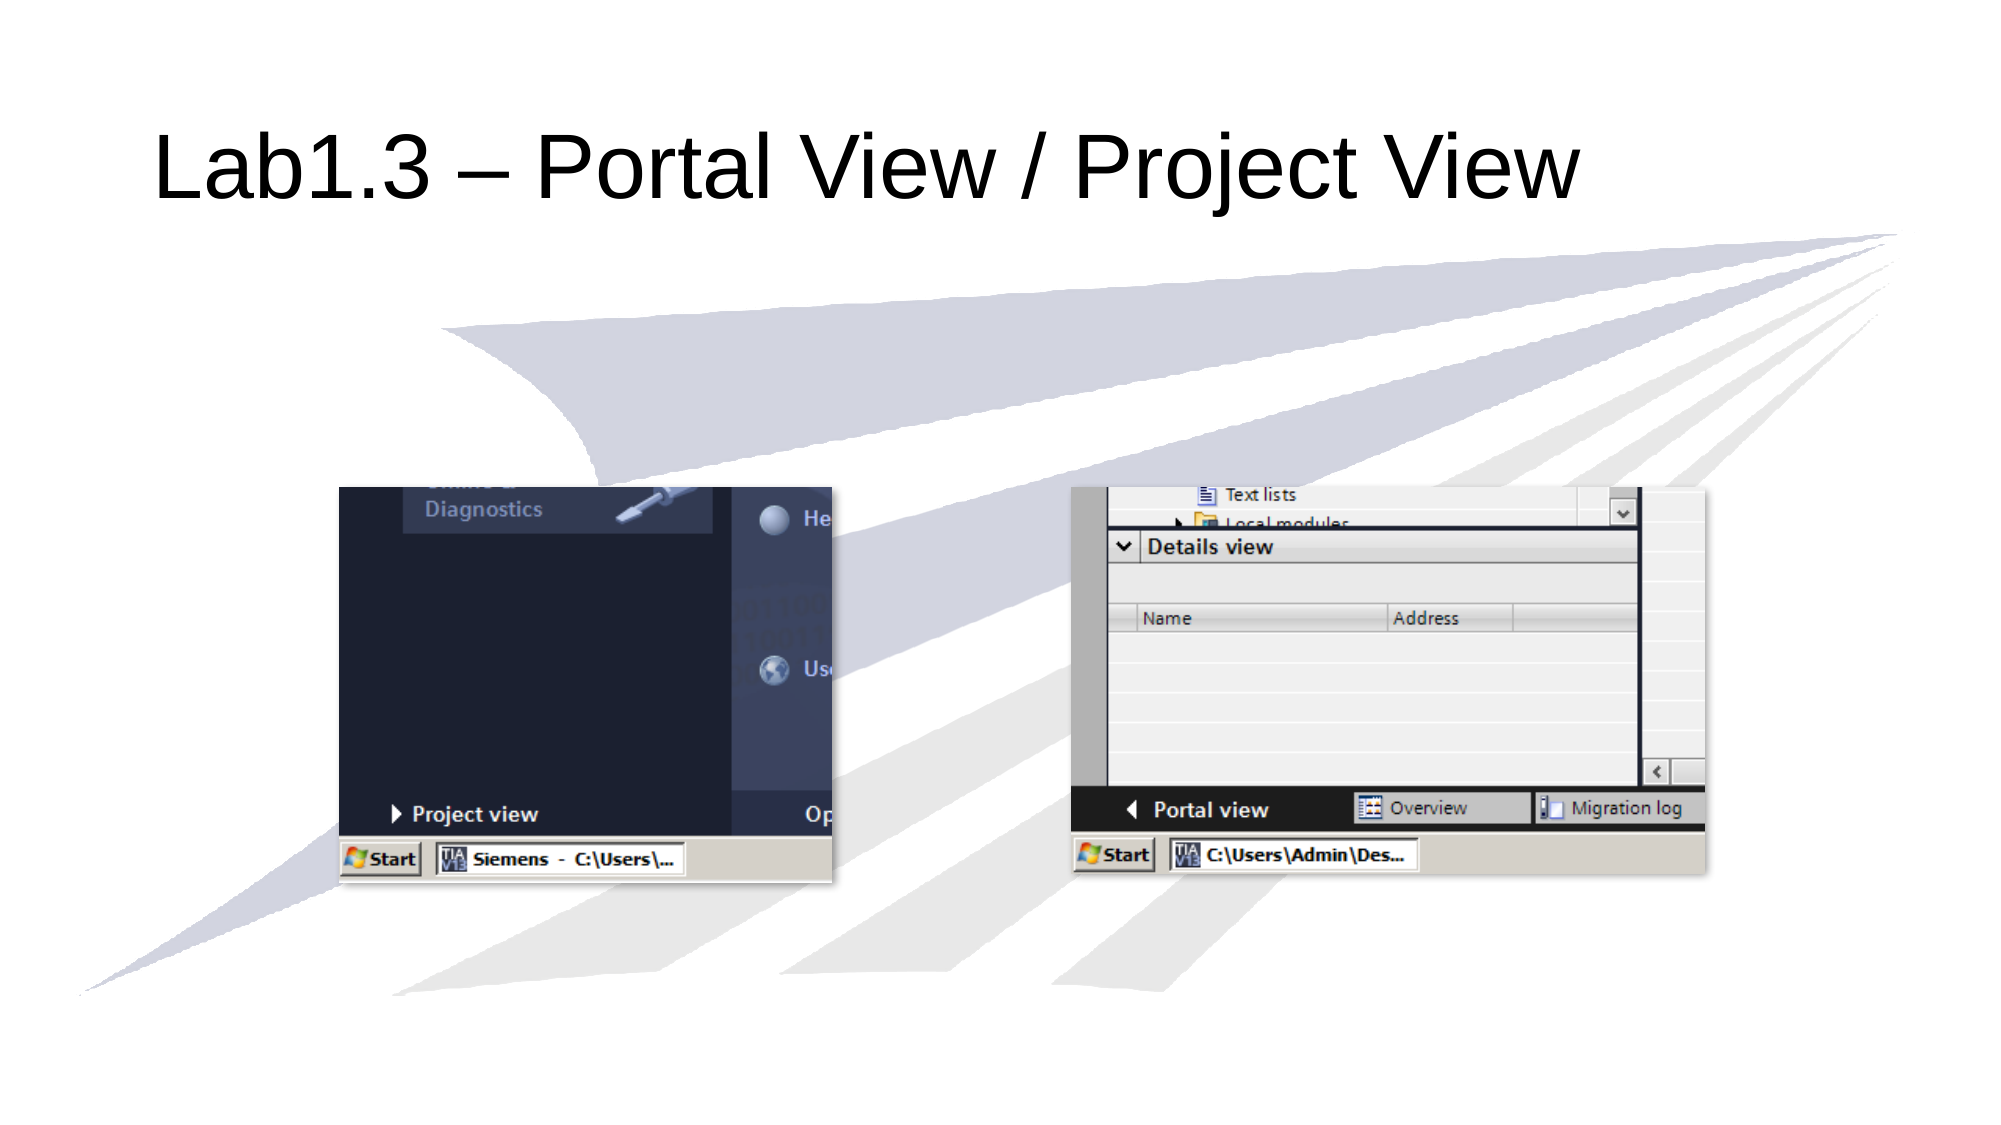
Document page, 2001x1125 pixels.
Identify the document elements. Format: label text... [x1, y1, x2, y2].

title Lab1.3 – Portal View / Project View [137, 59, 1863, 278]
picture [0, 0, 2001, 1125]
